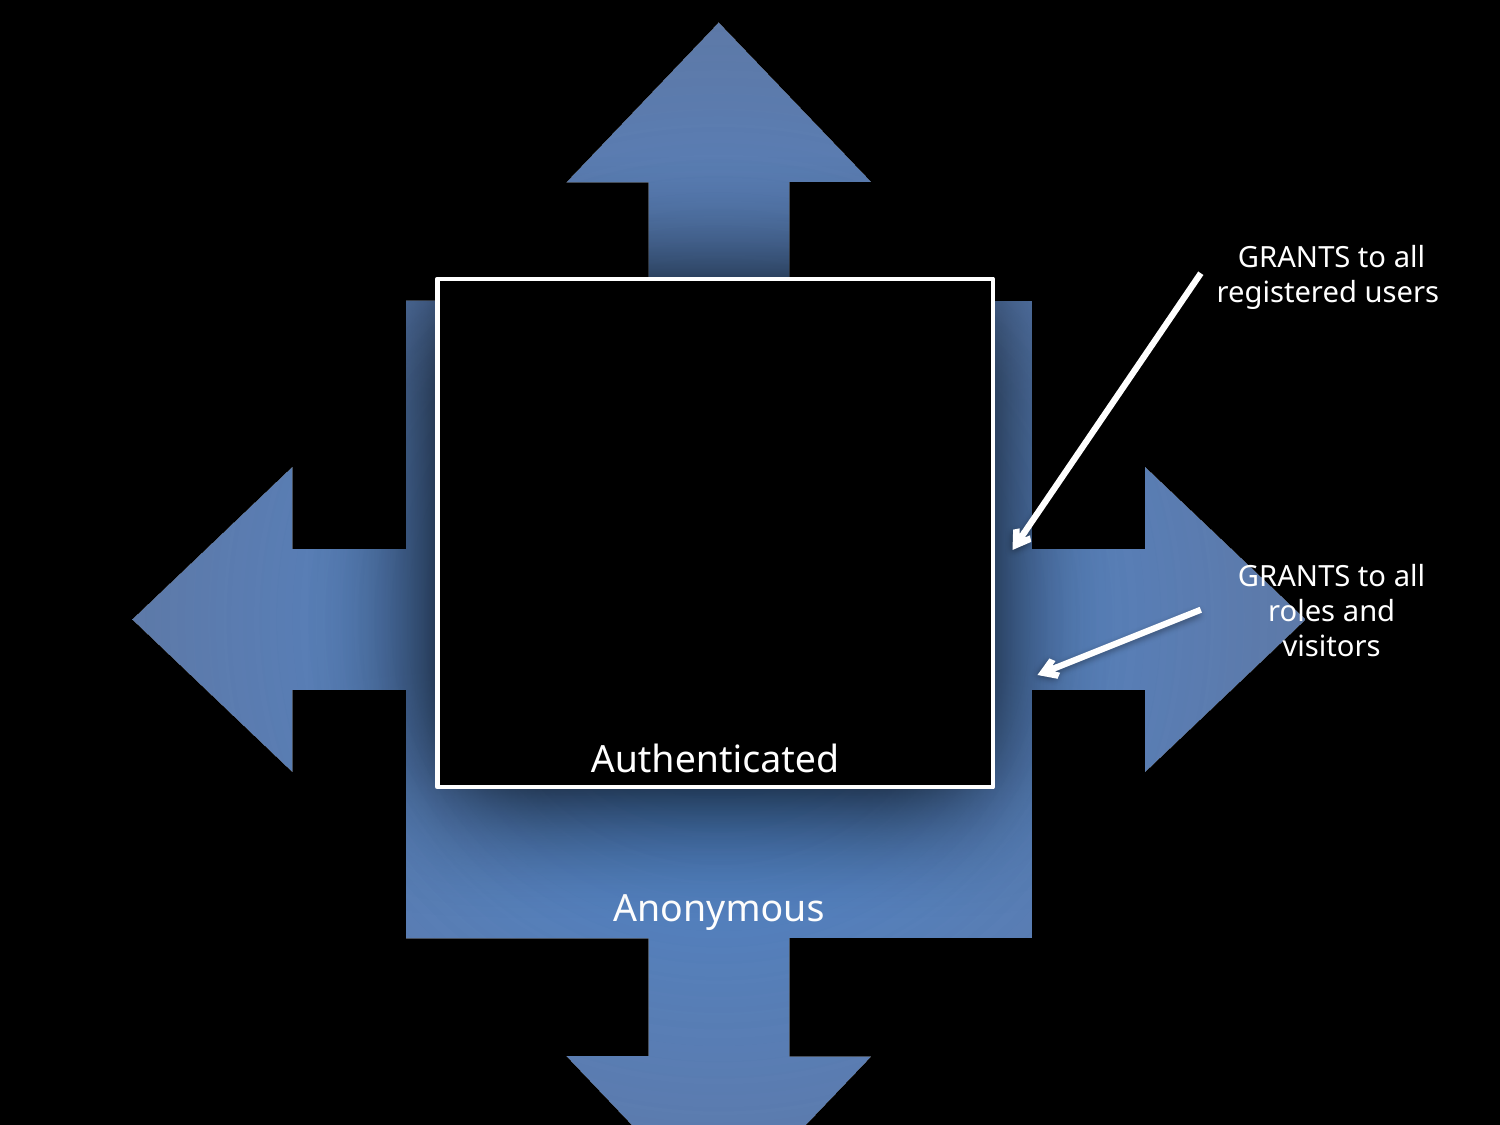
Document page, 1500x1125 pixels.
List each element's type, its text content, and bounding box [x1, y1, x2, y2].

text_box Anonymous [405, 934, 1033, 1125]
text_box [1012, 309, 1202, 551]
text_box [1037, 627, 1201, 676]
text_box [0, 0, 1500, 926]
